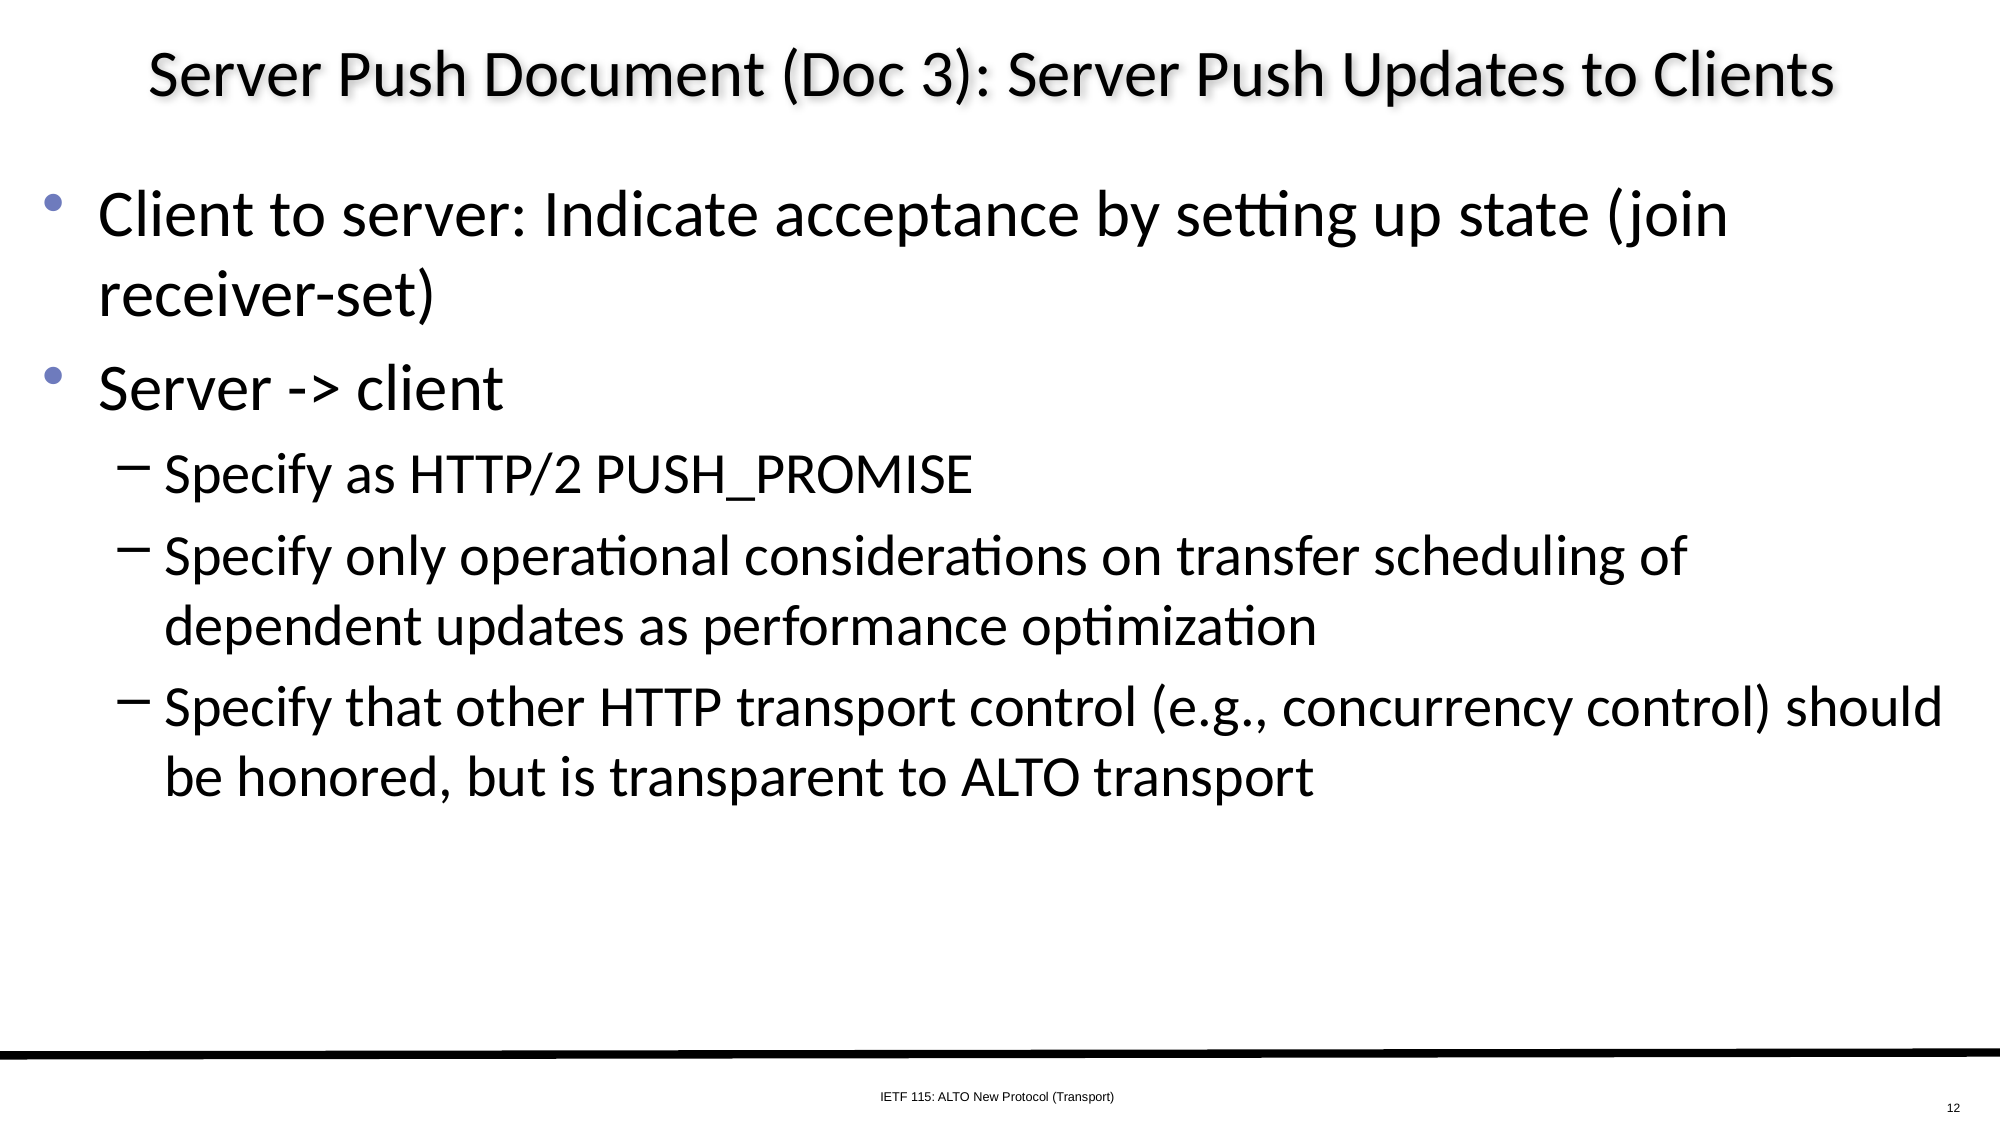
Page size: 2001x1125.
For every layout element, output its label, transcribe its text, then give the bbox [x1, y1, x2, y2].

title Server Push Document (Doc 3): Server Push Updates to Clients [55, 13, 1930, 127]
list Client to server: Indicate acceptance by setting up state (join receiver-set) Server -> client Specify as HTTP/2 PUSH_PROMISE Specify only operational considerations on transfer scheduling of dependent updates as performance optimization Specify that other HTTP transport control (e.g., concurrency control) should be honored, but is transparent to ALTO transport [27, 162, 1965, 1038]
